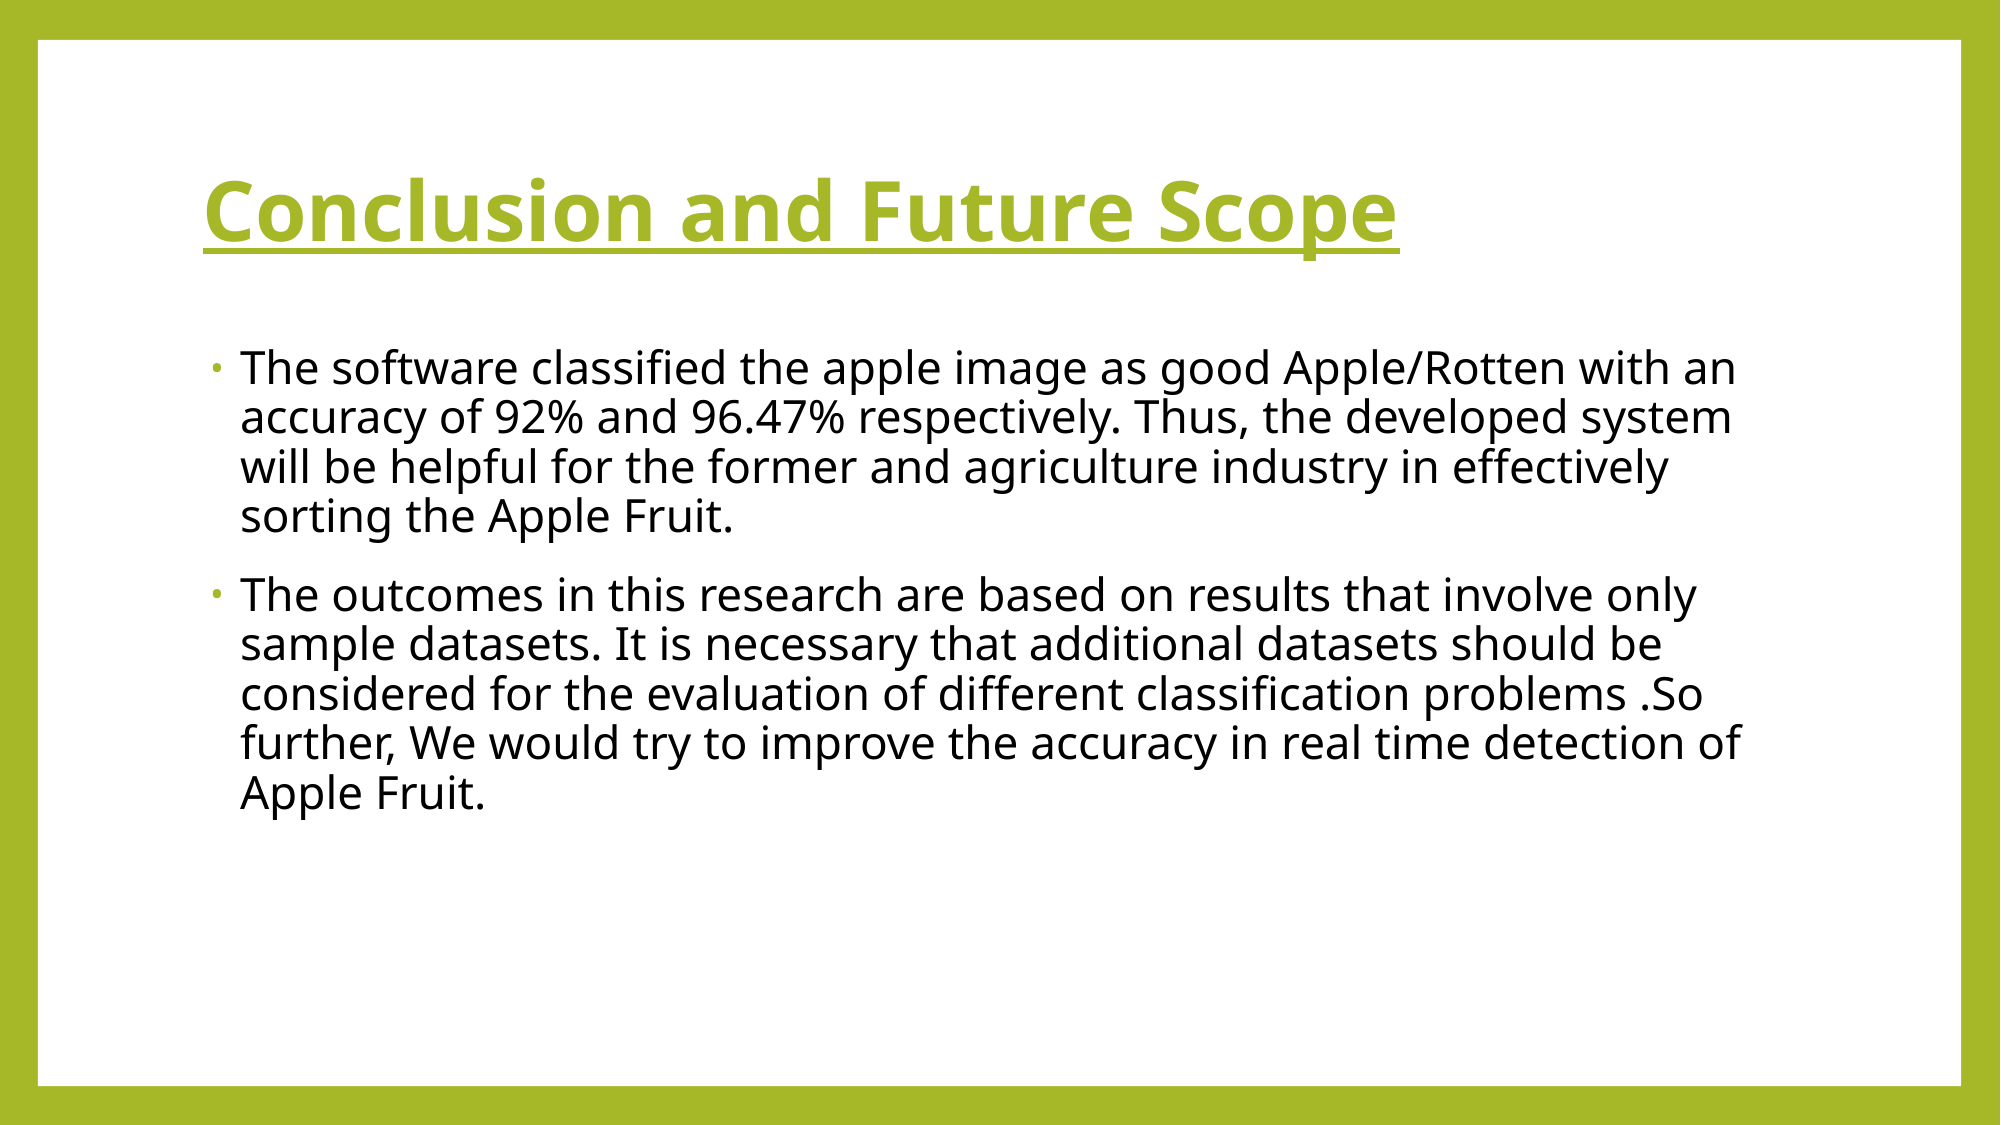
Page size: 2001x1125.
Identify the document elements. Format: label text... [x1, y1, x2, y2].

list The software classiﬁed the apple image as good Apple/Rotten with an accuracy of 92% and 96.47% respectively. Thus, the developed system will be helpful for the former and agriculture industry in eﬀectively sorting the Apple Fruit. The outcomes in this research are based on results that involve only sample datasets. It is necessary that additional datasets should be considered for the evaluation of different classiﬁcation problems .So further, We would try to improve the accuracy in real time detection of Apple Fruit. [187, 337, 1808, 1000]
title Conclusion and Future Scope [187, 99, 1808, 323]
